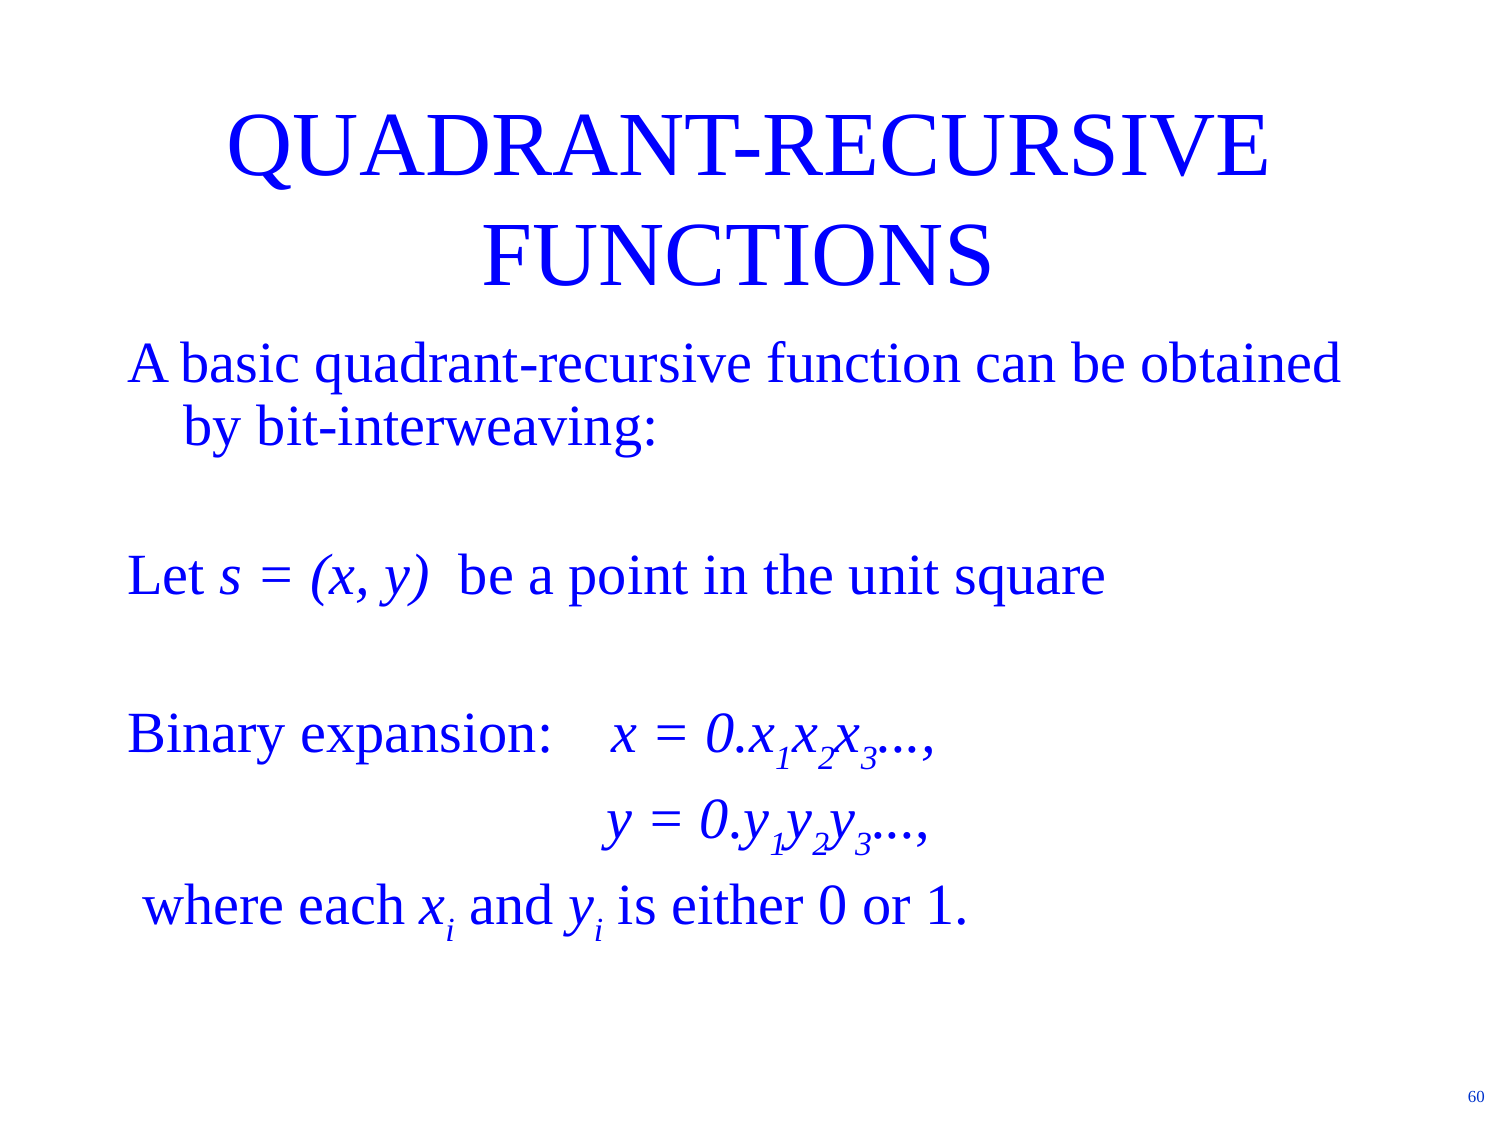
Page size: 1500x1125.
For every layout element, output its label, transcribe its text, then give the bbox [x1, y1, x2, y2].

list A basic quadrant-recursive function can be obtained by bit-interweaving: Let s = (x, y) be a point in the unit square Binary expansion: x = 0.x1x2x3..., y = 0.y1y2y3..., where each xi and yi is either 0 or 1. [112, 324, 1388, 1001]
title QUADRANT-RECURSIVE FUNCTIONS [112, 99, 1388, 288]
slide_number 60 [1074, 1058, 1500, 1101]
